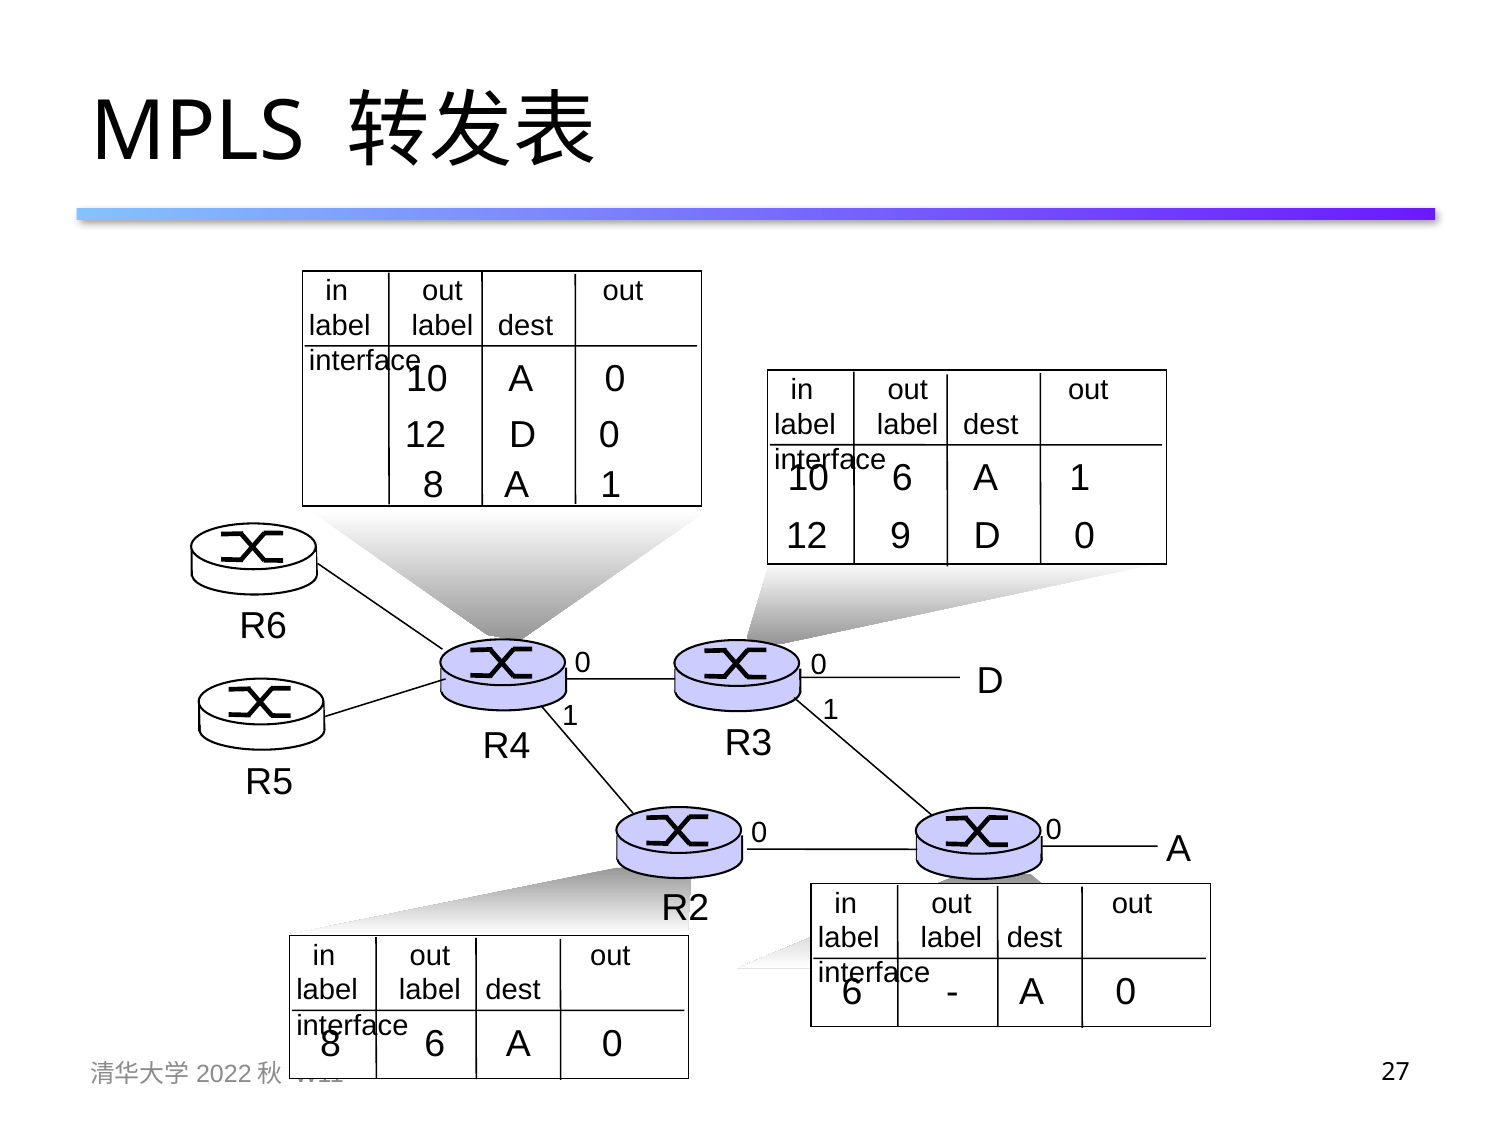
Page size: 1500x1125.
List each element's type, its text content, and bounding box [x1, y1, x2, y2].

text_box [198, 678, 325, 750]
text_box 12 D 0 [305, 402, 482, 452]
text_box 0 [559, 635, 606, 686]
text_box D [961, 648, 1019, 709]
text_box 12 D 0 [576, 402, 697, 463]
text_box 8 A 1 [303, 452, 694, 513]
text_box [674, 639, 801, 712]
text_box 1 [807, 683, 854, 733]
text_box 0 [805, 678, 842, 688]
text_box R5 [230, 758, 308, 810]
text_box R3 [709, 720, 788, 771]
text_box 10 A 0 [576, 346, 699, 407]
text_box R4 [468, 719, 546, 774]
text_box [190, 523, 318, 595]
text_box [313, 509, 709, 637]
text_box A [1151, 816, 1206, 874]
text_box 0 [1030, 803, 1077, 853]
slide_number 20 [418, 209, 422, 220]
text_box [329, 869, 646, 926]
text_box [302, 384, 307, 507]
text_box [802, 876, 1222, 1029]
slide_number 清华大学2022秋 W11 [75, 1042, 425, 1103]
text_box 1 [547, 688, 594, 739]
text_box [694, 384, 702, 507]
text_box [243, 209, 247, 220]
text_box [759, 362, 1178, 567]
text_box 0 [743, 806, 783, 856]
text_box [736, 943, 797, 969]
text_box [440, 639, 567, 711]
slide_number 27 [1074, 1042, 1425, 1103]
title MPLS 转发表 [75, 45, 1425, 209]
text_box 10 A 0 [389, 346, 482, 402]
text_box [616, 806, 743, 879]
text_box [915, 807, 1042, 874]
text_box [281, 928, 700, 1081]
text_box 10 A 0 [483, 346, 575, 402]
text_box 12 D 0 [483, 402, 575, 452]
text_box R6 [224, 603, 303, 654]
text_box [746, 574, 1108, 638]
text_box 10 A 0 [307, 346, 388, 402]
text_box 0 [795, 637, 842, 677]
text_box R2 [646, 887, 725, 935]
text_box in out out label label dest interface [294, 263, 712, 384]
